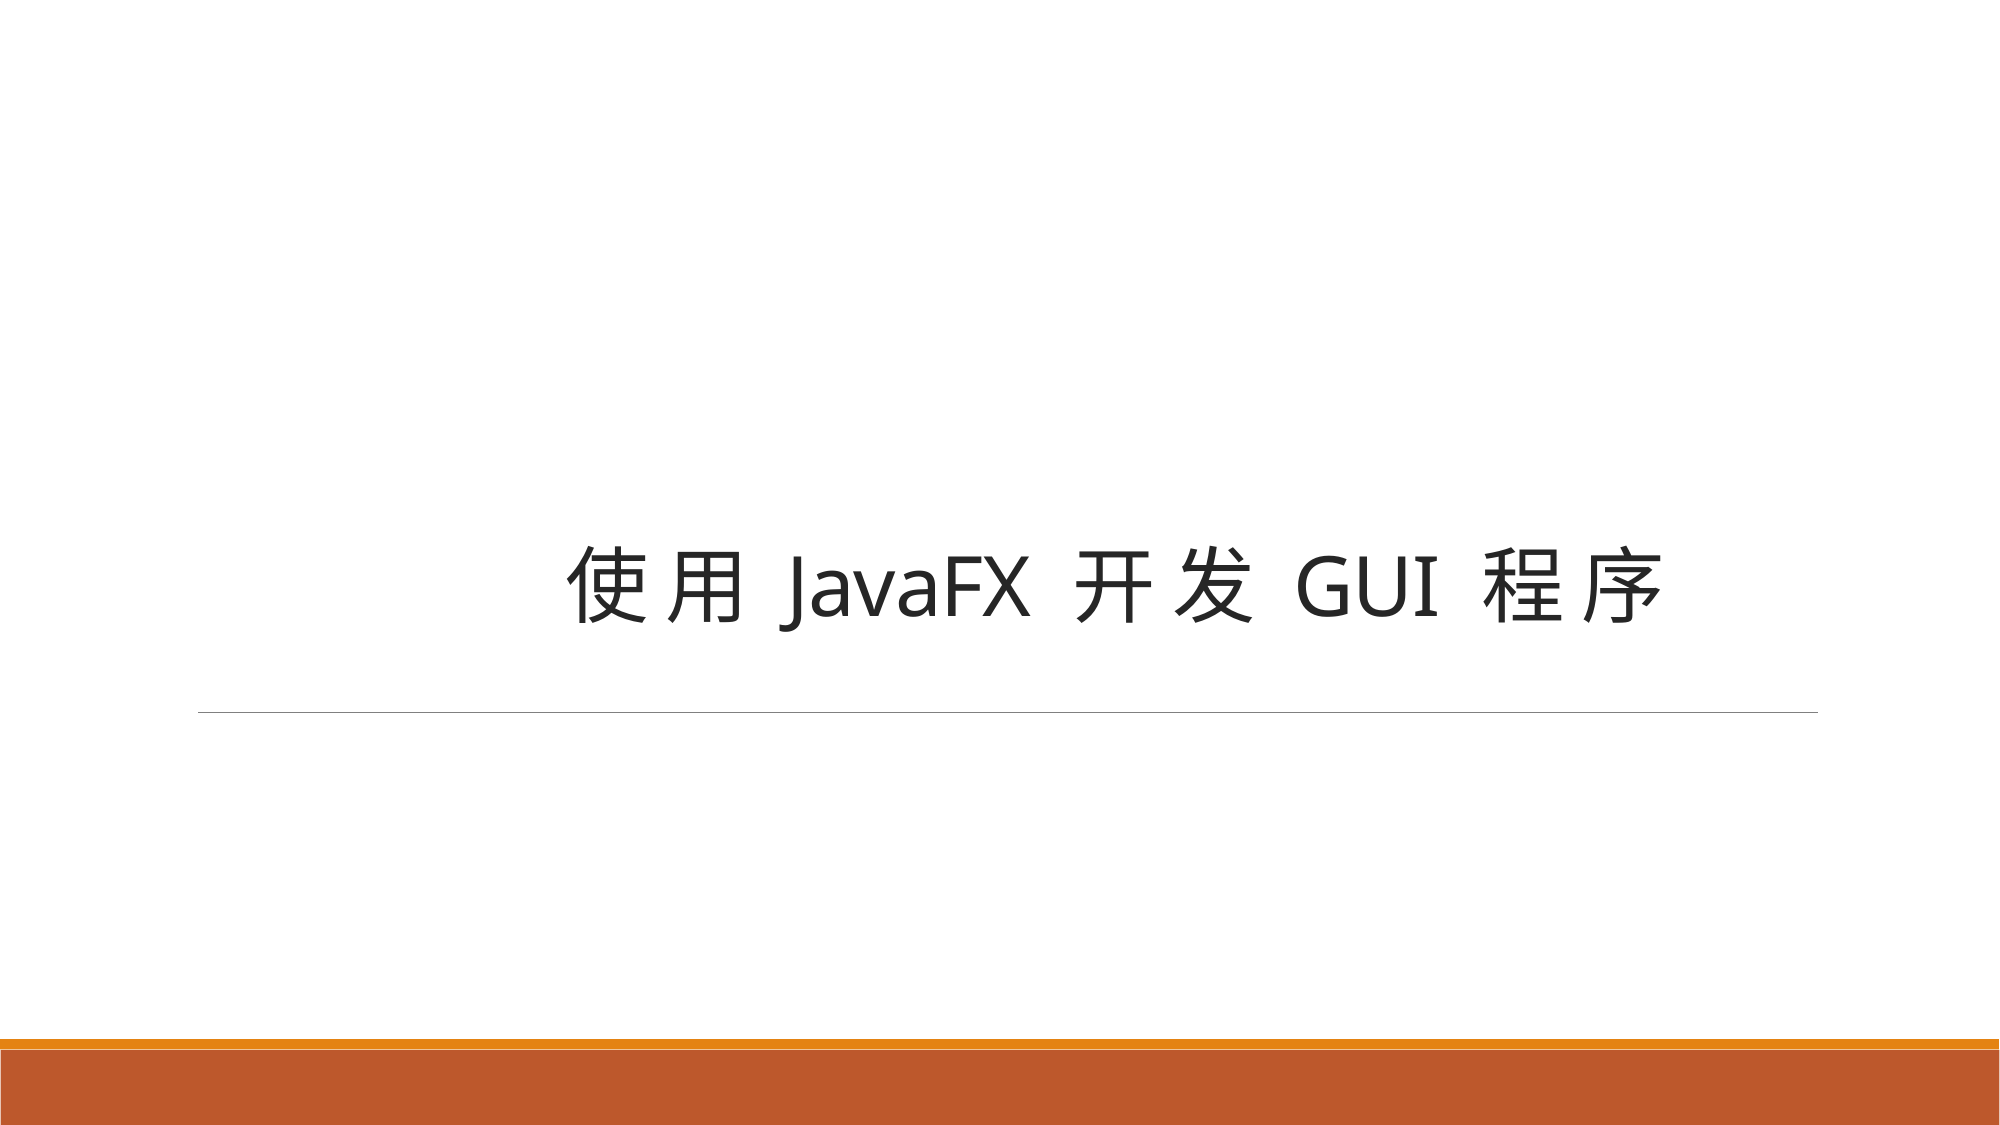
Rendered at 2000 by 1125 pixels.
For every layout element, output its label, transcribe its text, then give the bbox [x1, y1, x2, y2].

title 使 用 JavaFX 开 发 GUI 程 序 [550, 361, 1697, 642]
